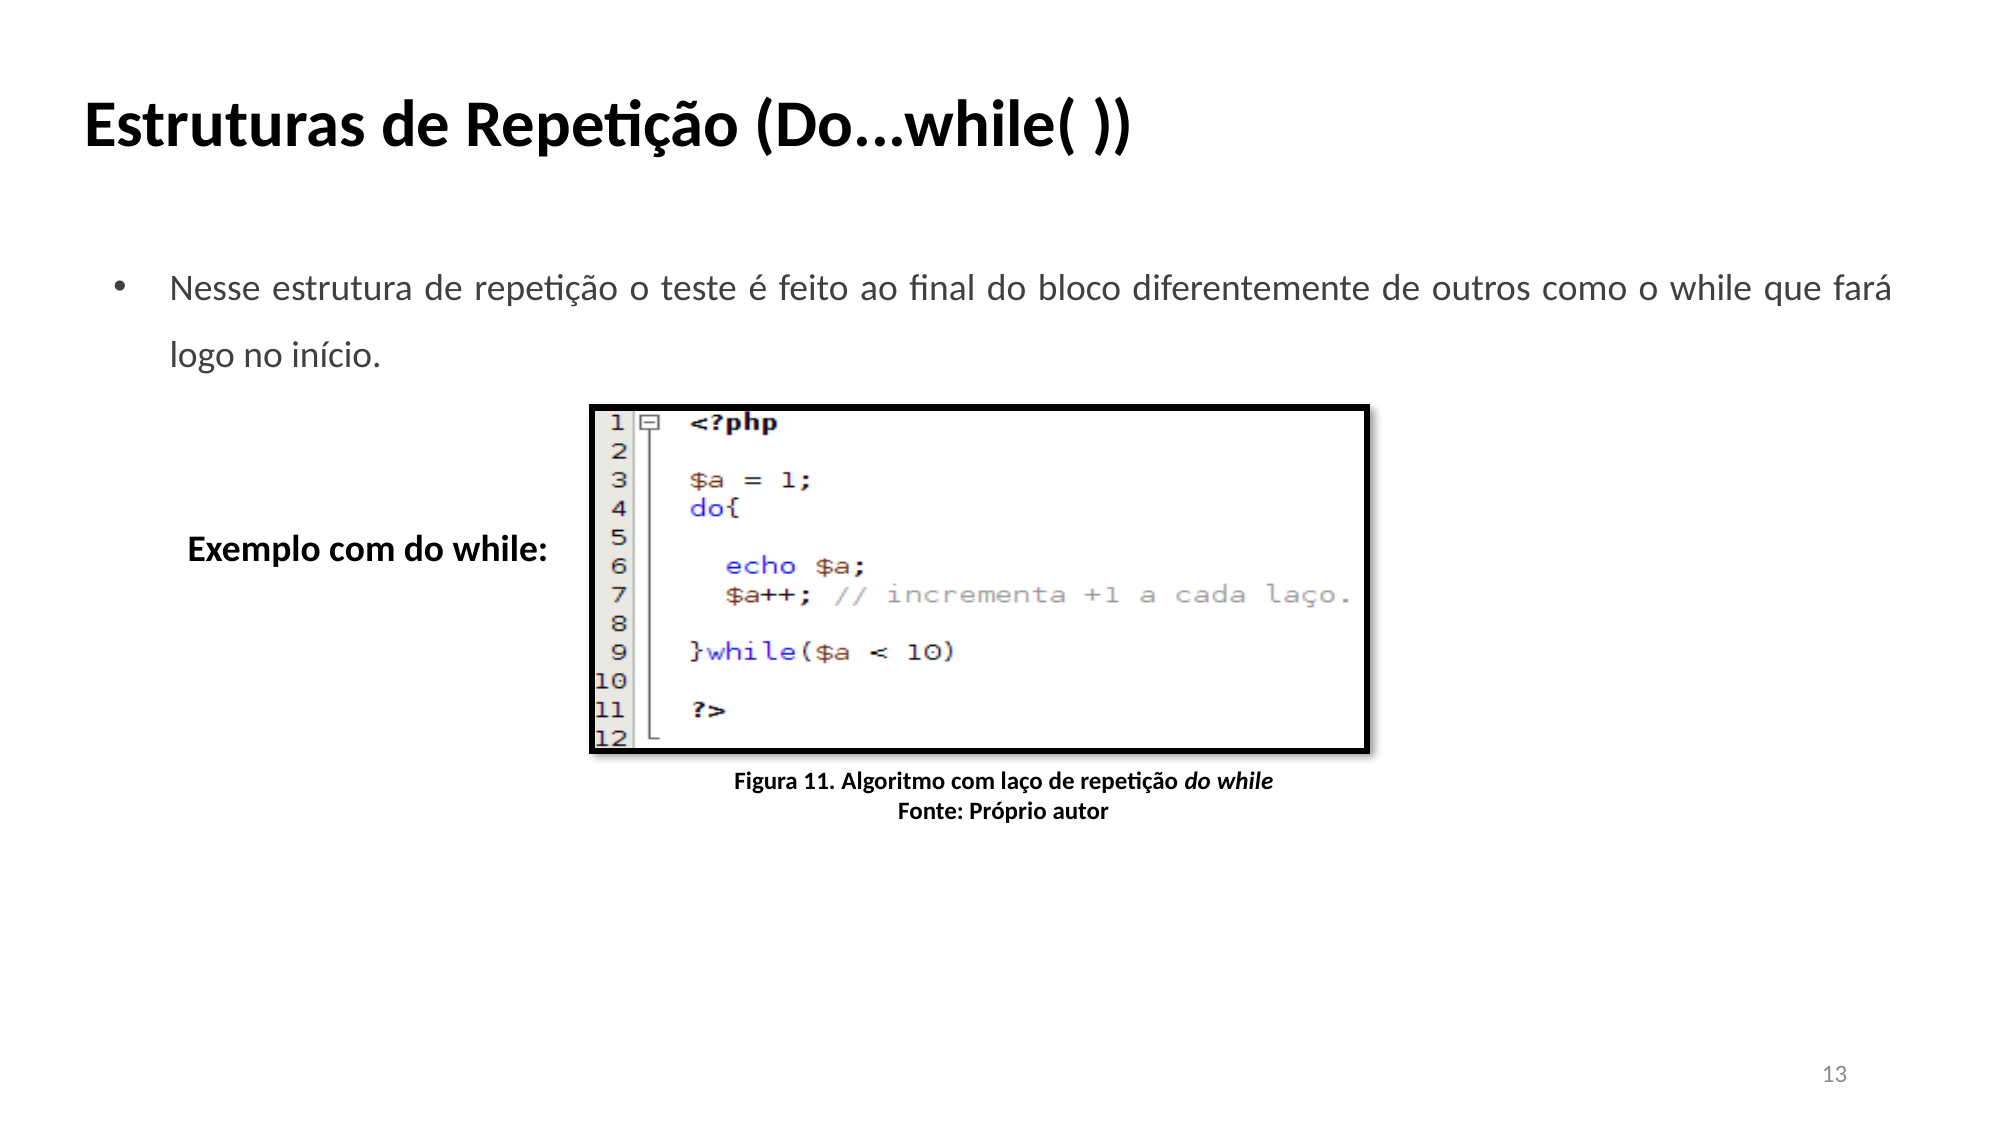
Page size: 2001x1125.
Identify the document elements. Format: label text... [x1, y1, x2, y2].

text_box Exemplo com do while: [172, 516, 595, 603]
text_box Figura 11. Algoritmo com laço de repetição do while Fonte: Próprio autor [522, 756, 1486, 832]
slide_number 13 [1412, 1042, 1863, 1103]
picture [595, 410, 1364, 748]
text_box Estruturas de Repetição (Do...while( )) [69, 72, 1369, 213]
text_box Nesse estrutura de repetição o teste é feito ao final do bloco diferentemente de outros como o while que fará logo no início. [98, 232, 1910, 383]
